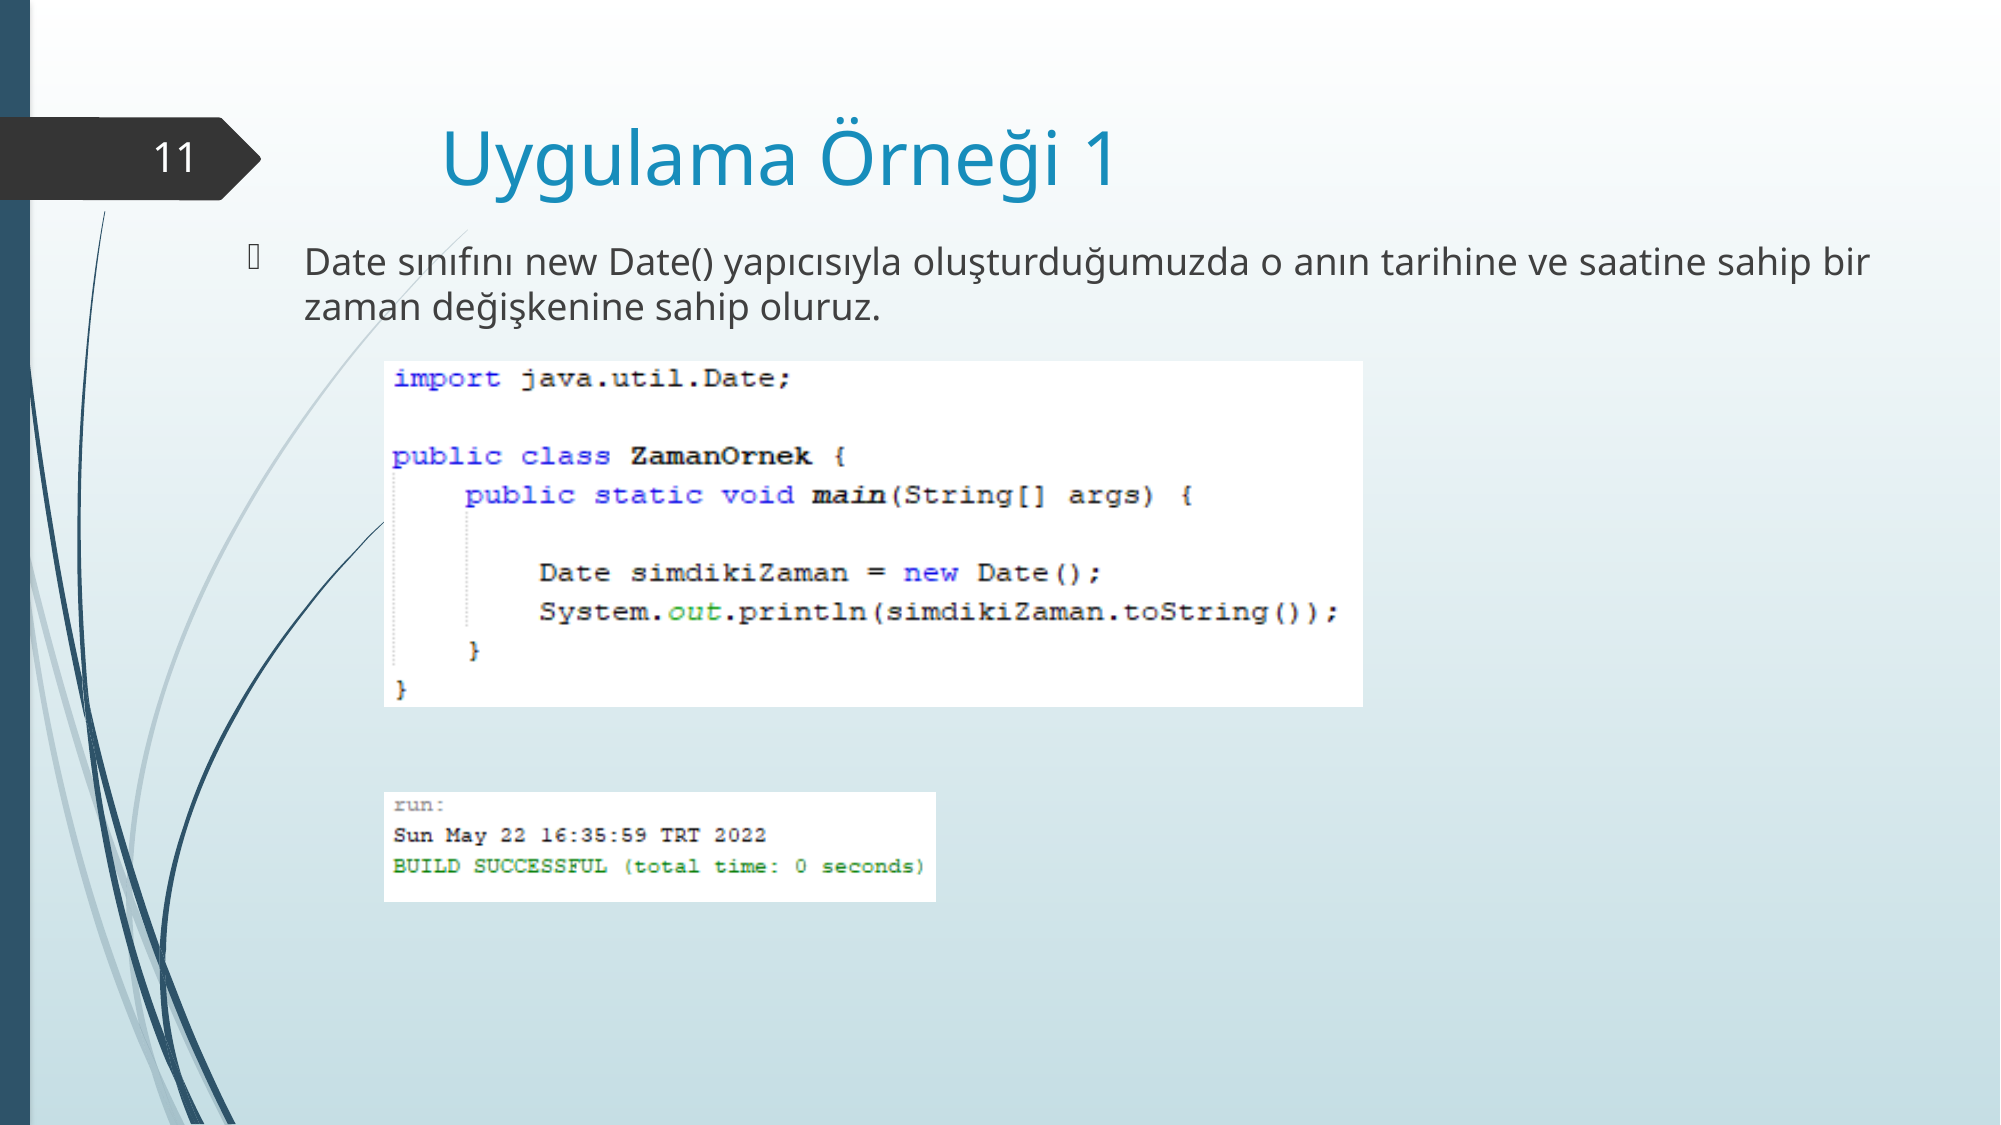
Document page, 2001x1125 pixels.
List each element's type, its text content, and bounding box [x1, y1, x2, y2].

slide_number 11 [87, 129, 216, 190]
title Uygulama Örneği 1 [425, 102, 1888, 230]
list Date sınıfını new Date() yapıcısıyla oluşturduğumuzda o anın tarihine ve saatine sahip bir zaman değişkenine sahip oluruz. [232, 230, 1888, 441]
picture [384, 360, 1363, 707]
picture [384, 792, 936, 902]
